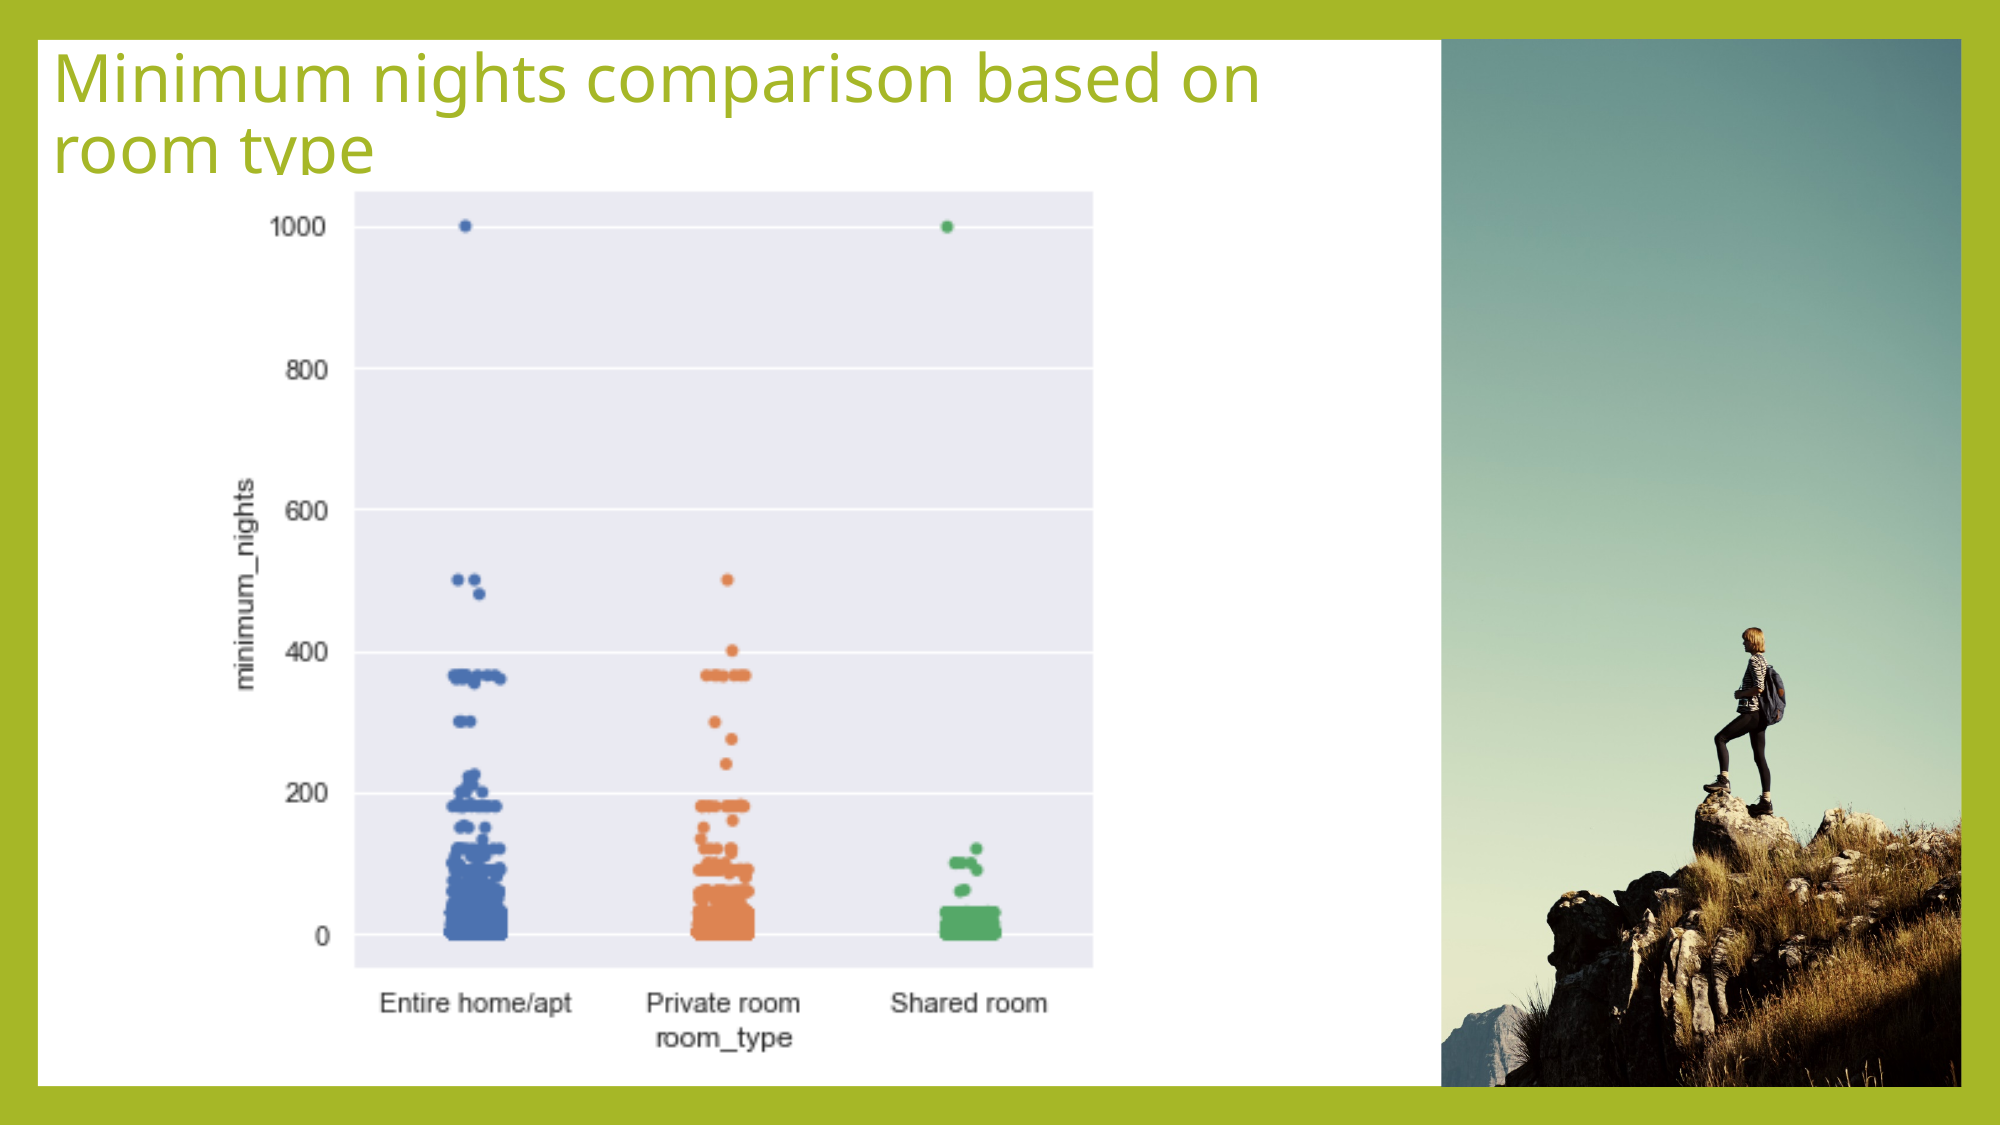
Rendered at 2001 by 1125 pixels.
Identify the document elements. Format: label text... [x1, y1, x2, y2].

picture [1440, 39, 1962, 1087]
picture [216, 175, 1112, 1070]
text_box Minimum nights comparison based on room type [37, 5, 1442, 228]
